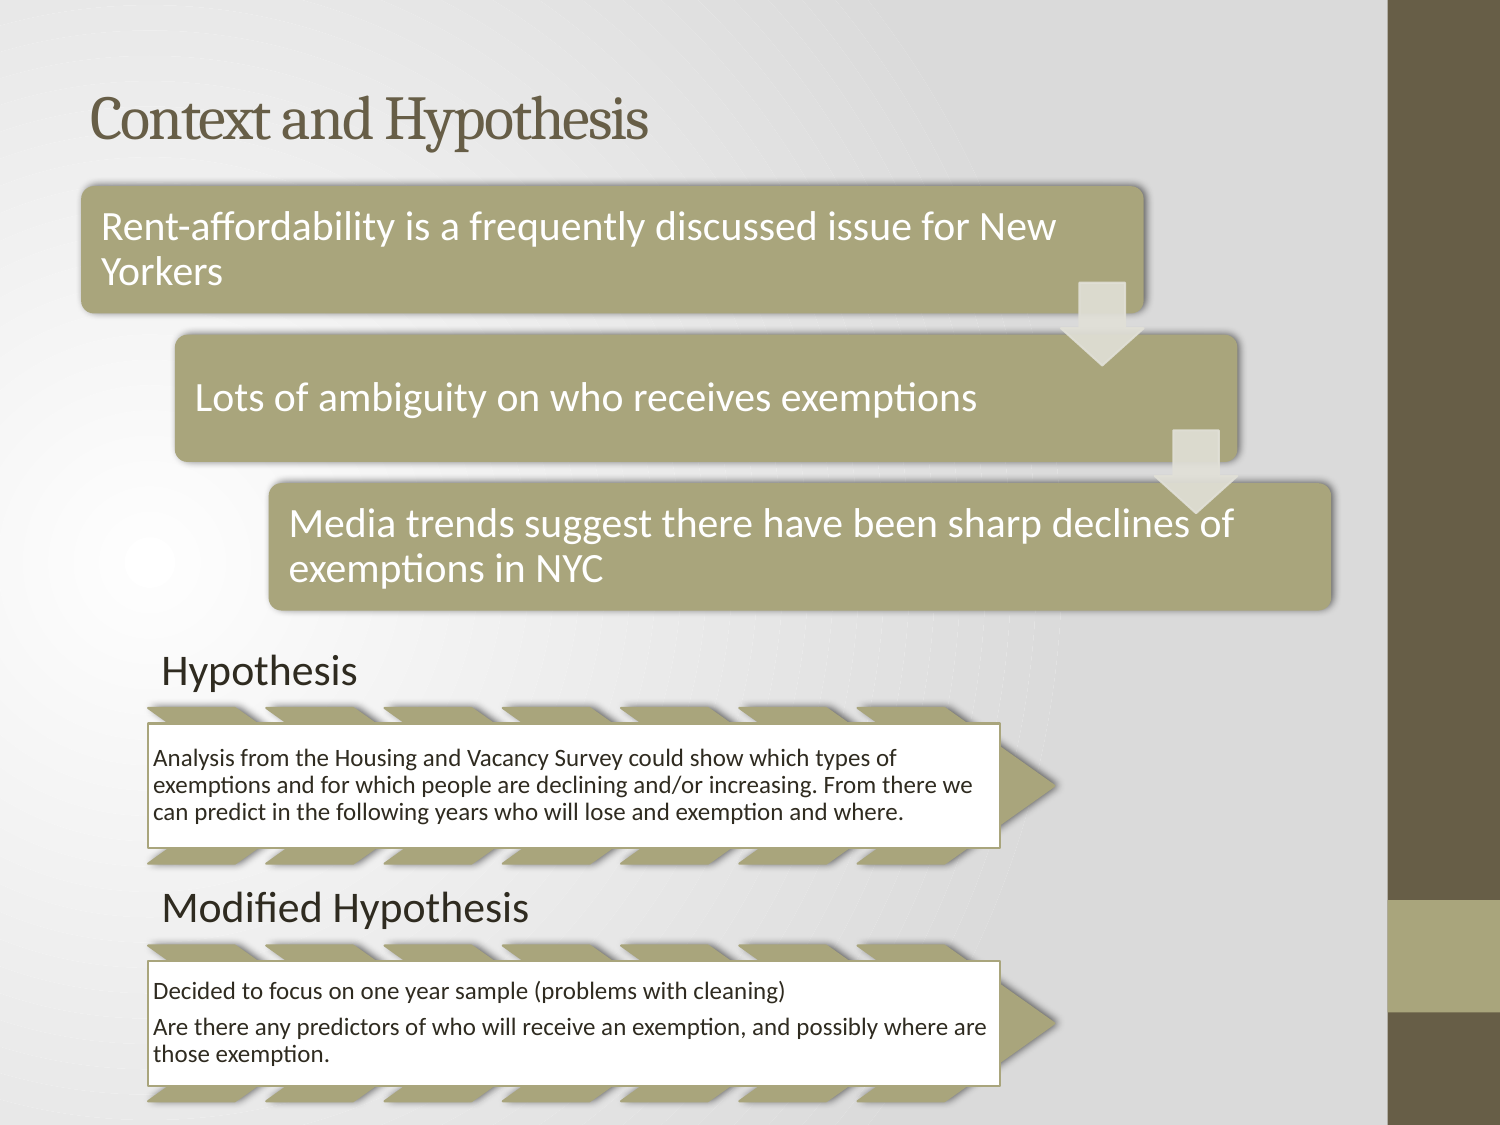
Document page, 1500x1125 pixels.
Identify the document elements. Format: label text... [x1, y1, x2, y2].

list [80, 185, 1332, 612]
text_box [0, 630, 1420, 1102]
title Context and Hypothesis [75, 45, 1325, 184]
